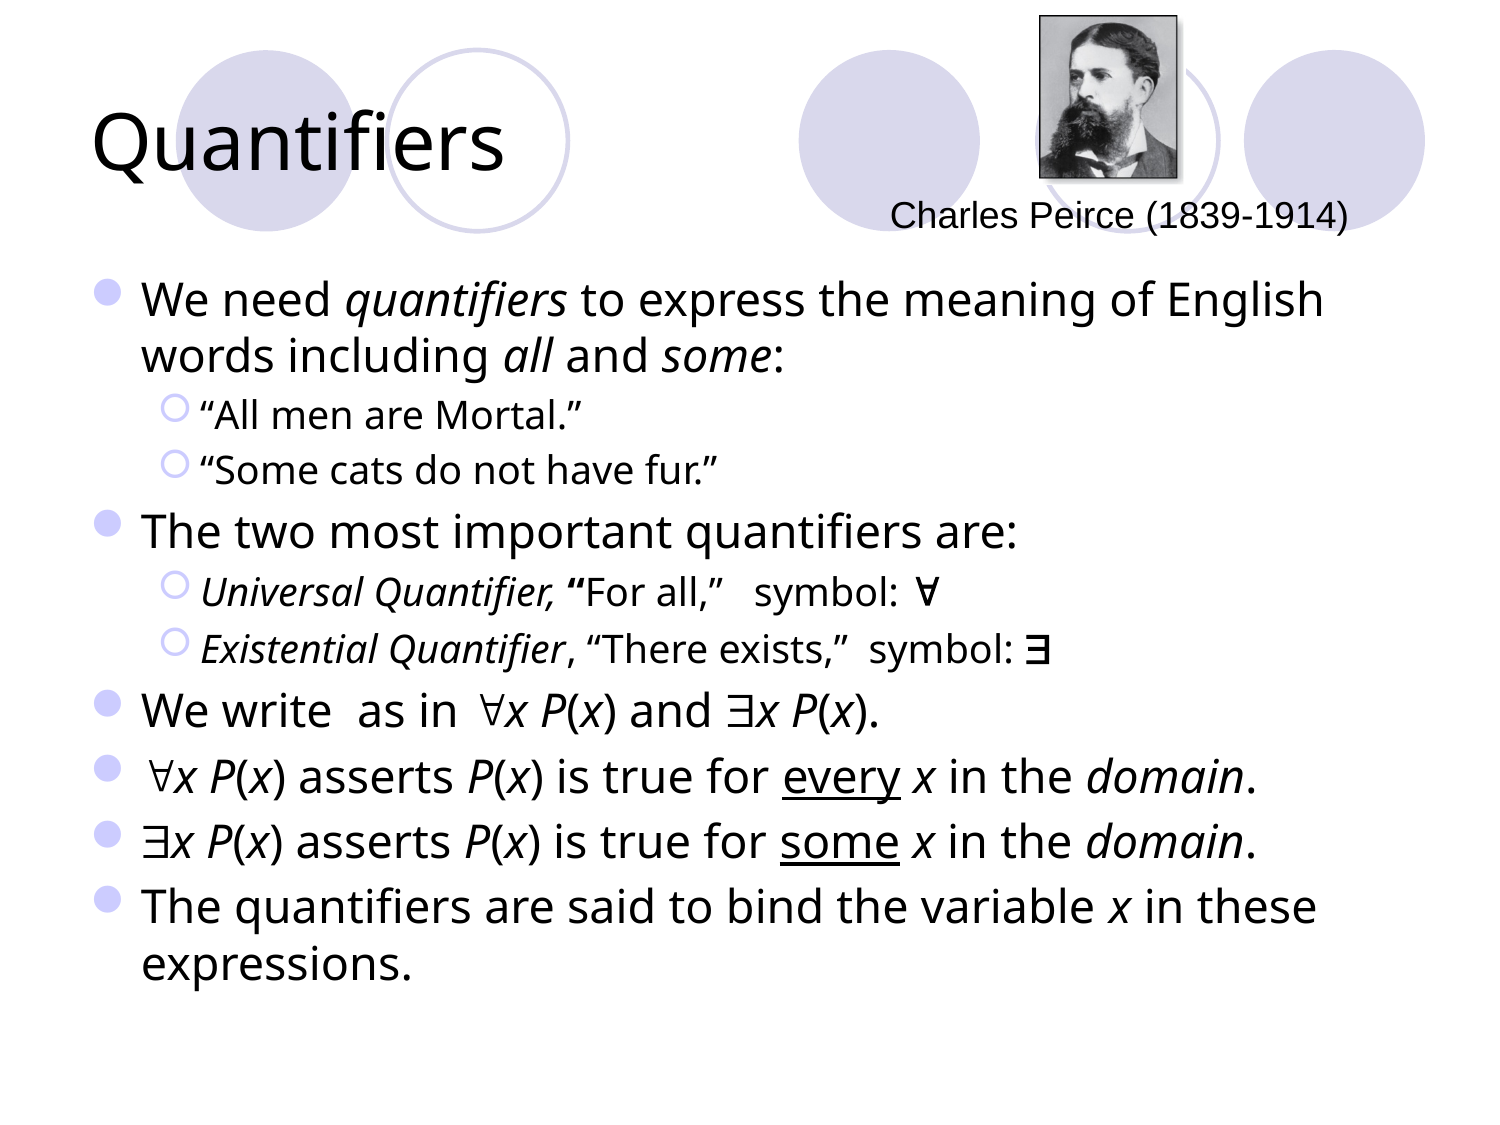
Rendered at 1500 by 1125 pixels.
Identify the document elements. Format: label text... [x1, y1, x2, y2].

text_box Charles Peirce (1839-1914) [875, 183, 1450, 244]
picture [1039, 14, 1186, 185]
title Quantifiers [75, 45, 1034, 233]
list We need quantifiers to express the meaning of English words including all and some: “All men are Mortal.” “Some cats do not have fur.” The two most important quantifiers are: Universal Quantifier, “For all,” symbol:  Existential Quantifier, “There exists,” symbol:  We write as in x P(x) and x P(x). x P(x) asserts P(x) is true for every x in the domain. x P(x) asserts P(x) is true for some x in the domain. The quantifiers are said to bind the variable x in these expressions. [75, 262, 1425, 1006]
title Quantifiers [1191, 45, 1425, 183]
